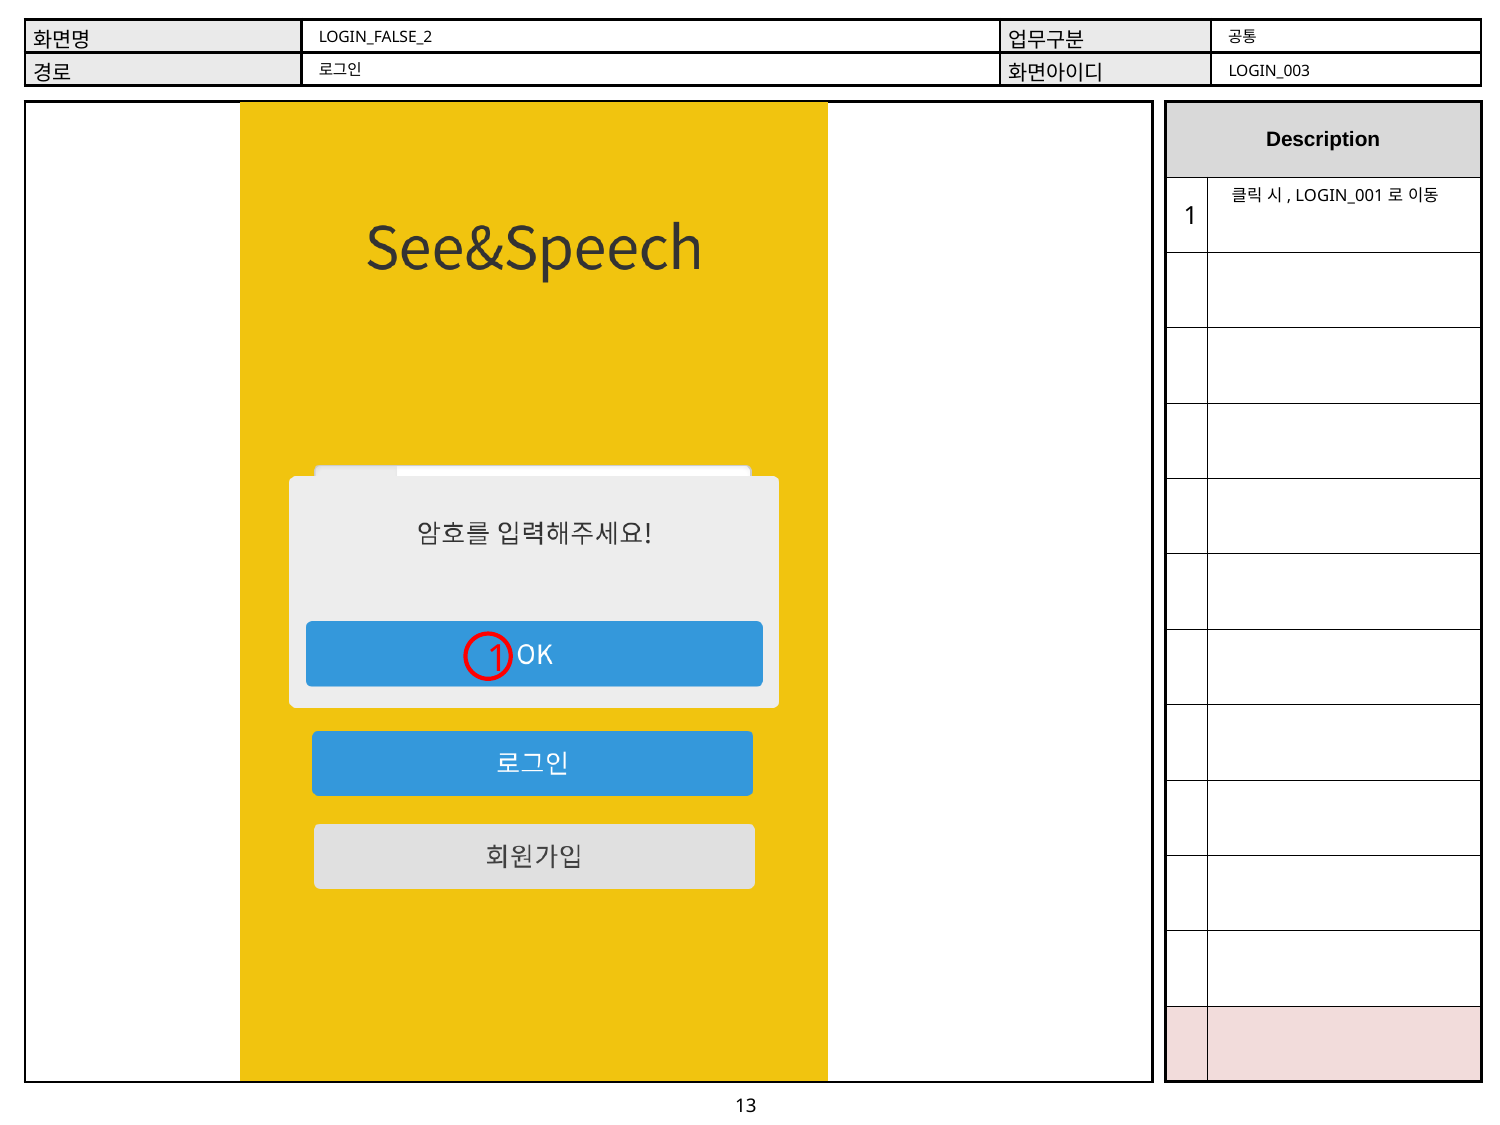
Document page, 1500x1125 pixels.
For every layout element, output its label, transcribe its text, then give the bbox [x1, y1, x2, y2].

text_box 1 [1168, 192, 1208, 237]
text_box 클릭 시, LOGIN_001로 이동 [1216, 177, 1500, 213]
list 공통 [1213, 19, 1482, 53]
list 로그인 [303, 52, 999, 86]
picture [240, 102, 828, 1081]
list LOGIN_FALSE_2 [303, 19, 999, 52]
list LOGIN_003 [1213, 53, 1482, 88]
